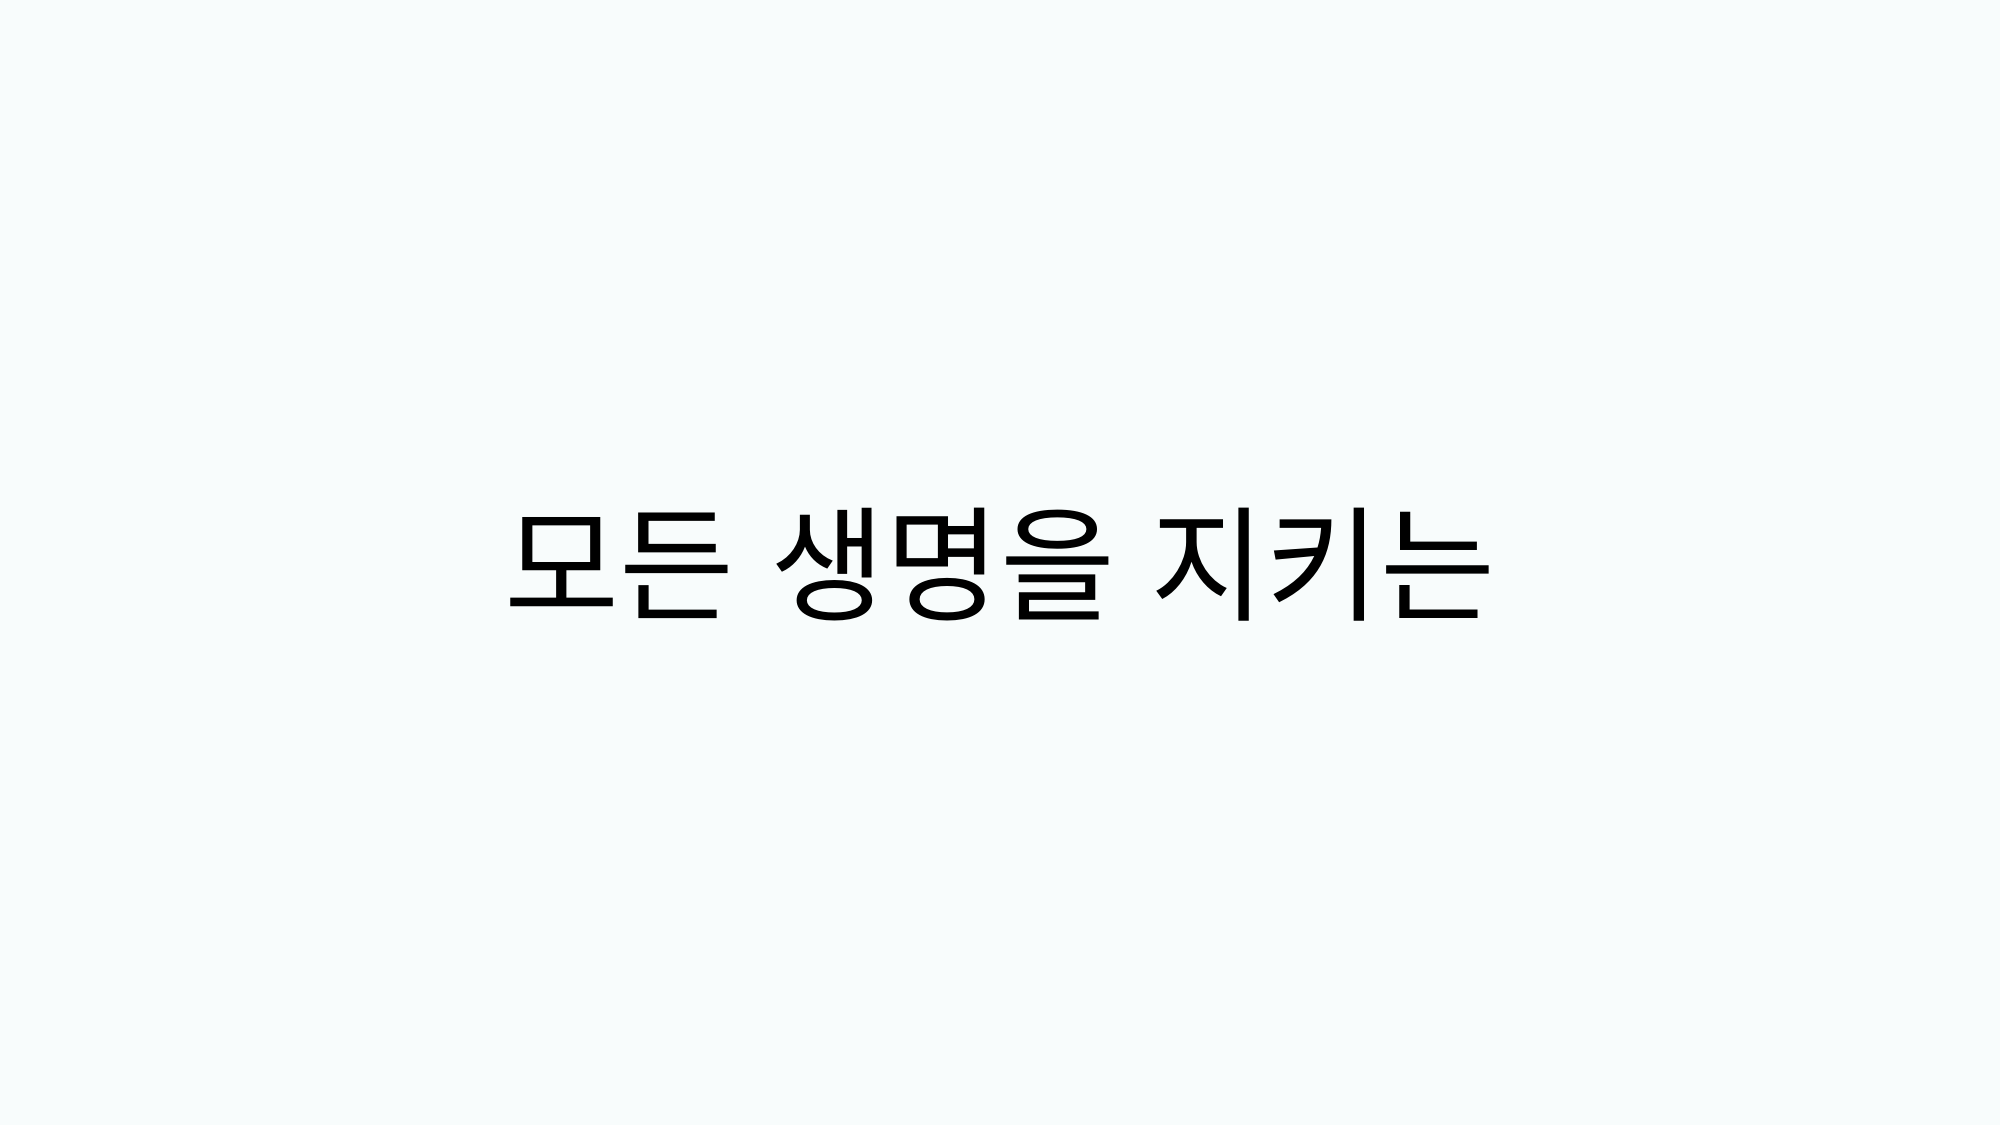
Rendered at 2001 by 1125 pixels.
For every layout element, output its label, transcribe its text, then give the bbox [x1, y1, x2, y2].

text_box 모든 생명을 지키는 [490, 479, 1510, 644]
